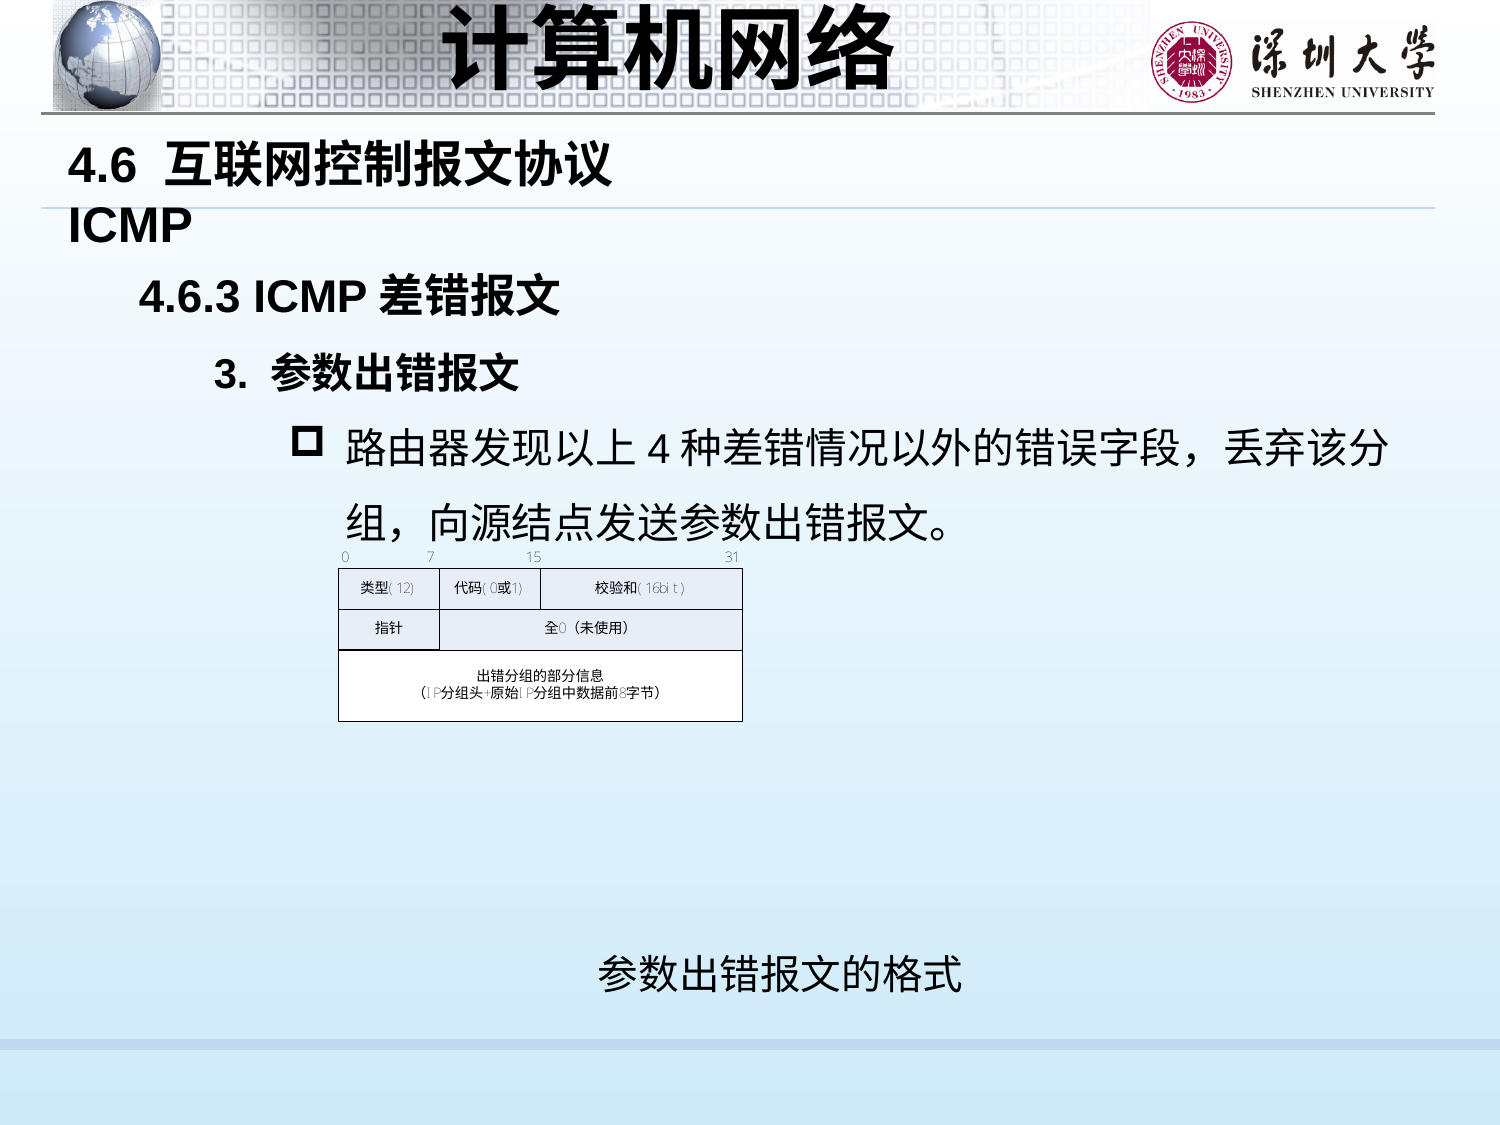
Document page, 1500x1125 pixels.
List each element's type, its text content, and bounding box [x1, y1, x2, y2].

text_box 4.6.3 ICMP差错报文 3. 参数出错报文 路由器发现以上4种差错情况以外的错误字段，丢弃该分组，向源结点发送参数出错报文。 [123, 231, 1425, 554]
picture [53, 0, 1436, 111]
text_box 4.6 互联网控制报文协议ICMP [53, 125, 750, 261]
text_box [324, 538, 1247, 1024]
